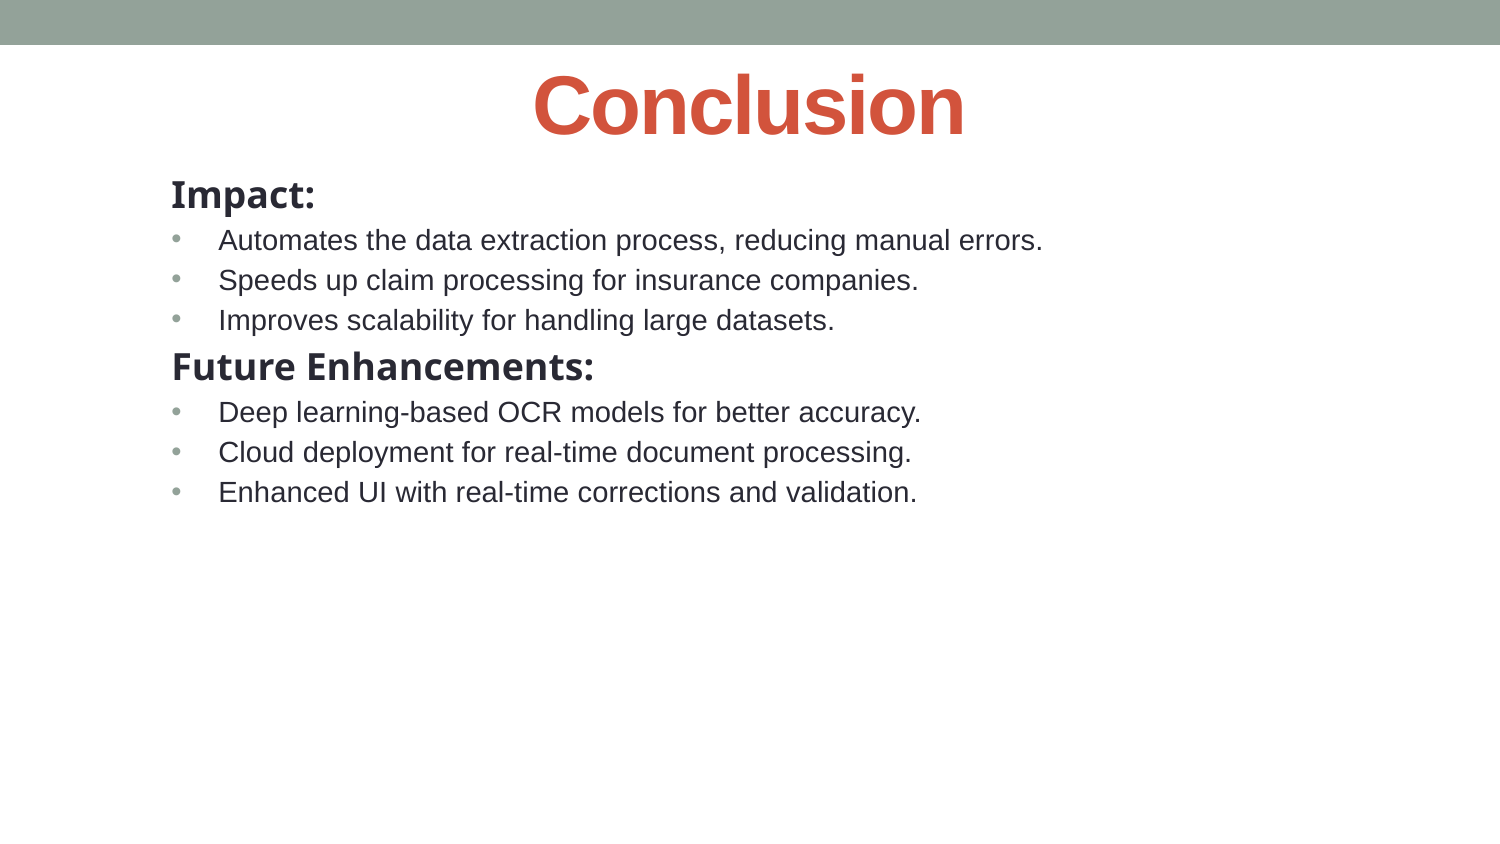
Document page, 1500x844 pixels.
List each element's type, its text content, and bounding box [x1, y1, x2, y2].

title Conclusion [118, 36, 1382, 131]
text_box Impact: Automates the data extraction process, reducing manual errors. Speeds up claim processing for insurance companies. Improves scalability for handling large datasets. Future Enhancements: Deep learning-based OCR models for better accuracy. Cloud deployment for real-time document processing. Enhanced UI with real-time corrections and validation. [156, 156, 1334, 517]
